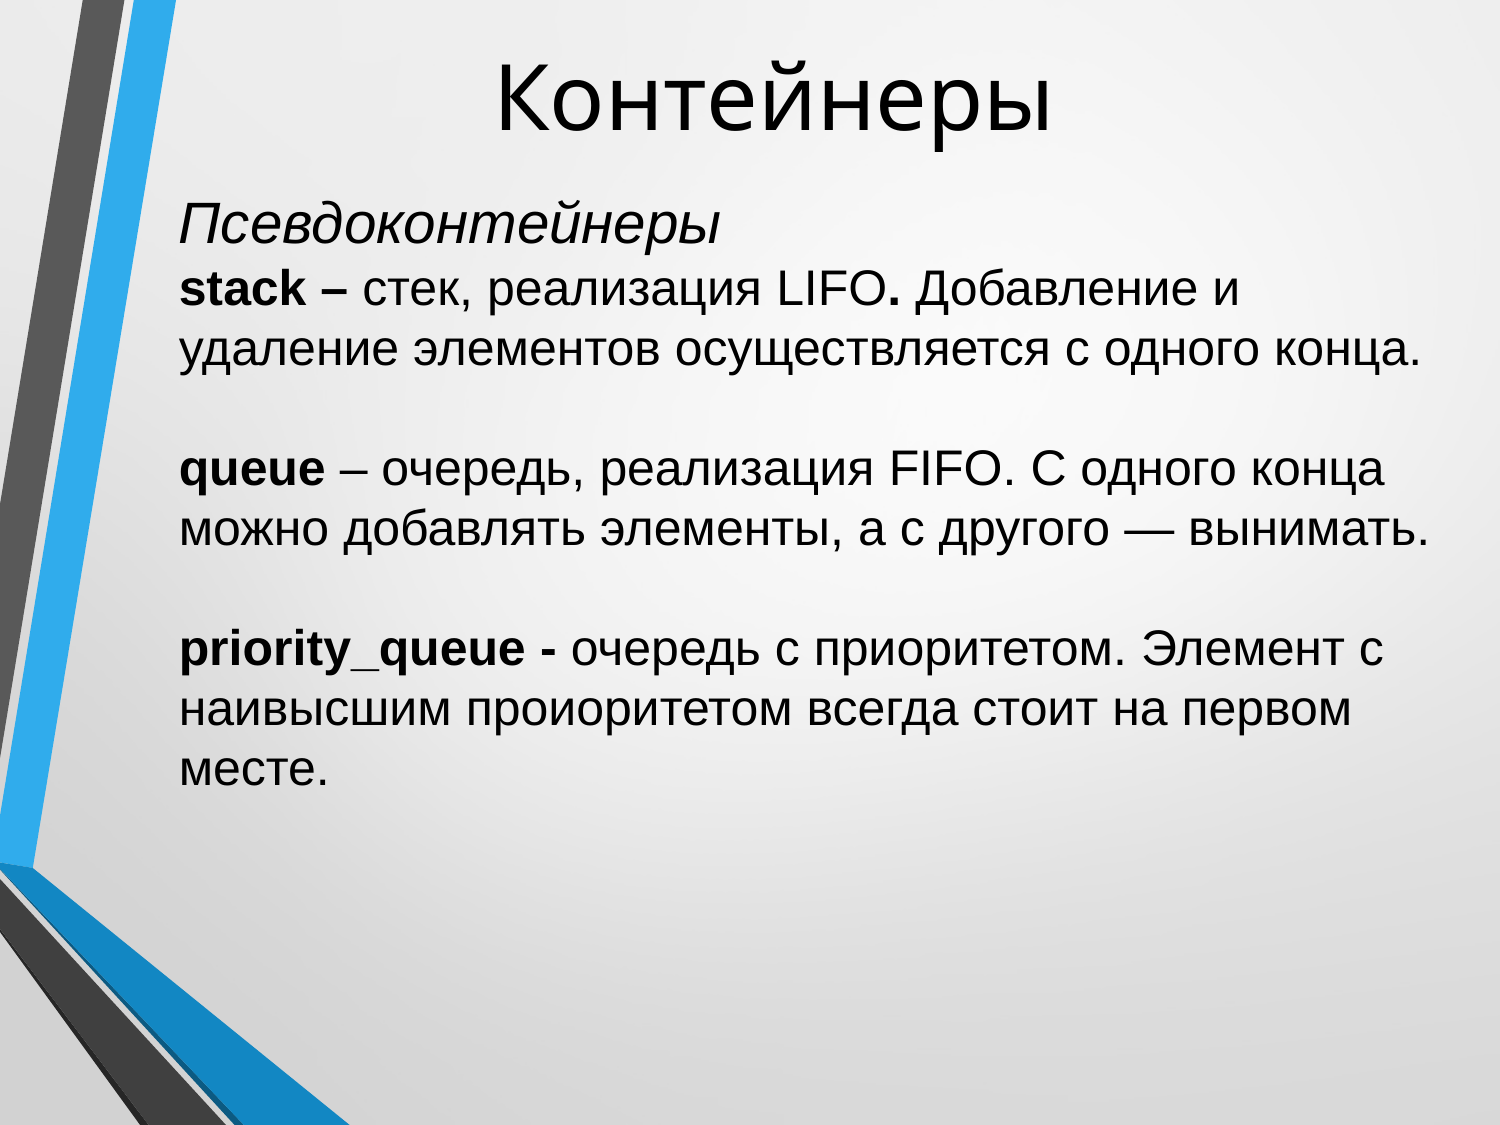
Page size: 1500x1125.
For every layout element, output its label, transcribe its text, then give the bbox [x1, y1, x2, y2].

title Контейнеры [159, 0, 1390, 188]
text_box Псевдоконтейнеры stack – стек, реализация LIFO. Добавление и удаление элементов осуществляется с одного конца. queue – очередь, реализация FIFO. С одного конца можно добавлять элементы, а с другого — вынимать. priority_queue - очередь с приоритетом. Элемент с наивысшим проиоритетом всегда стоит на первом месте. [163, 177, 1483, 803]
